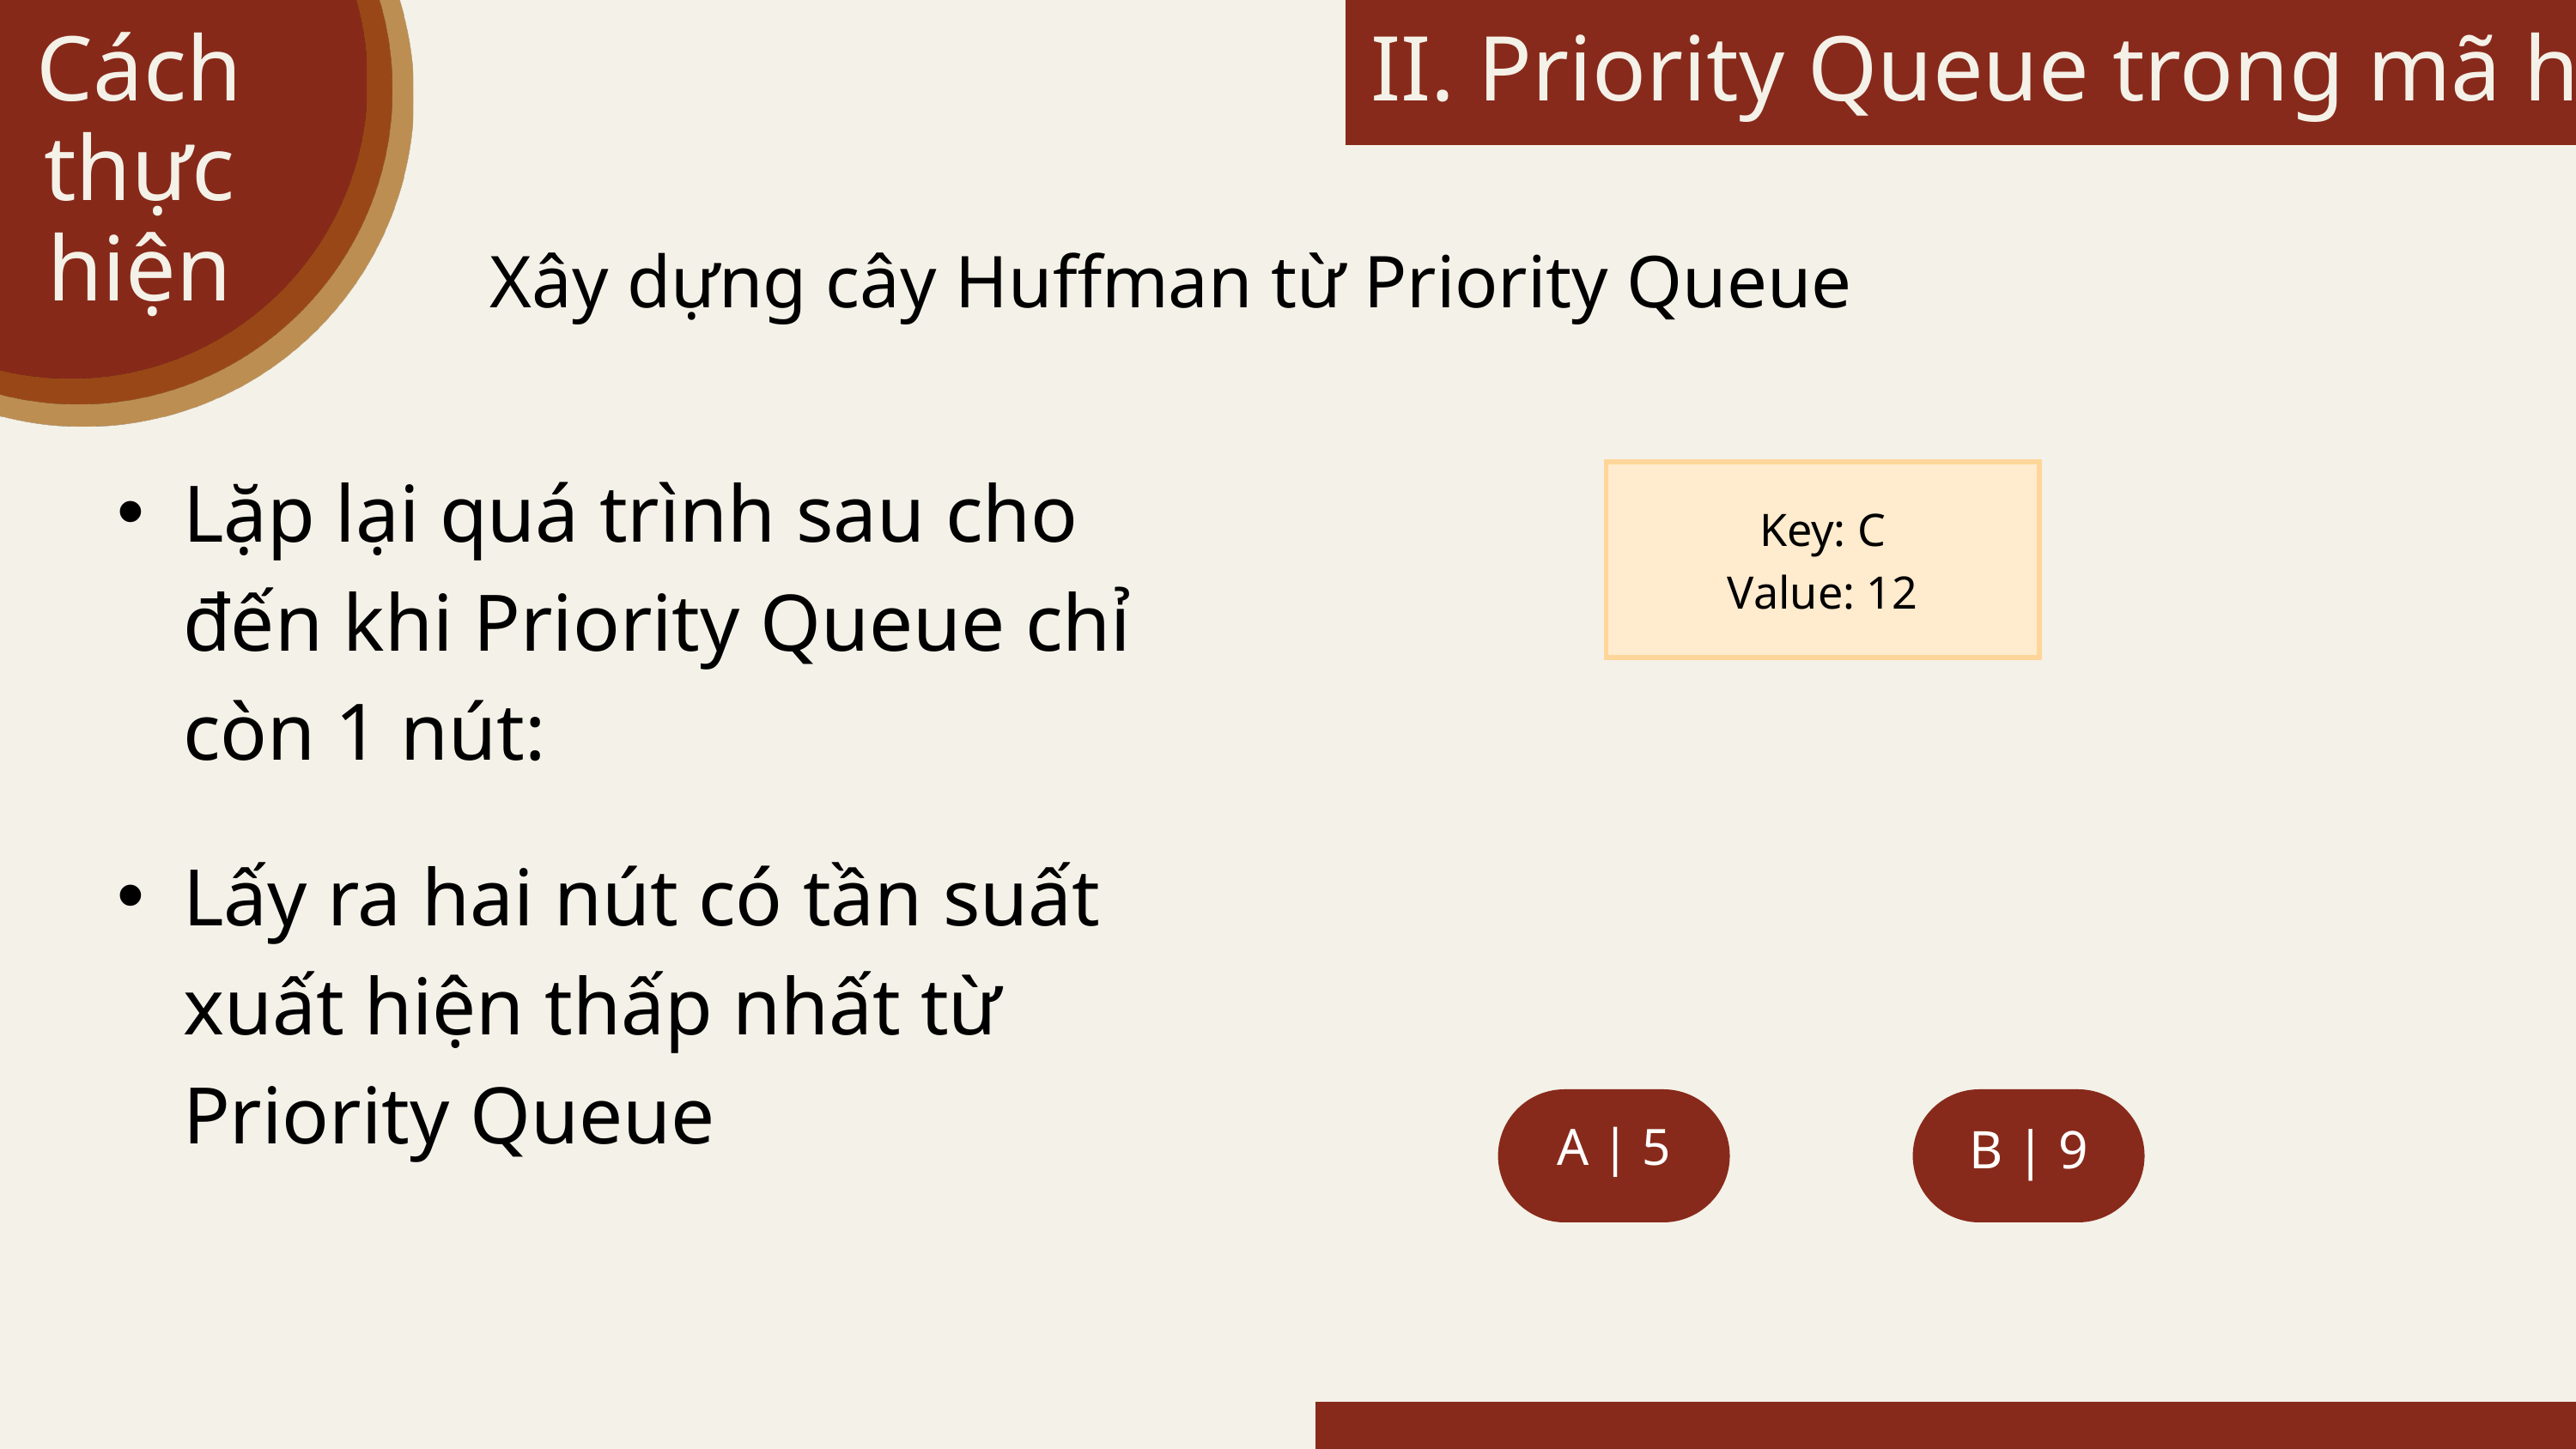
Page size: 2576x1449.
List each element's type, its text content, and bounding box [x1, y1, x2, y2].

text_box Lấy ra hai nút có tần suất xuất hiện thấp nhất từ Priority Queue [50, 832, 1210, 1160]
text_box Lặp lại quá trình sau cho đến khi Priority Queue chỉ còn 1 nút: [50, 448, 1210, 776]
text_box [1346, 0, 2576, 145]
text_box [1315, 1401, 2576, 1449]
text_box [0, 0, 414, 427]
text_box Xây dựng cây Huffman từ Priority Queue [477, 221, 1865, 323]
table_header Key: C Value: 12 [1608, 464, 2037, 655]
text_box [1498, 1088, 2145, 1223]
